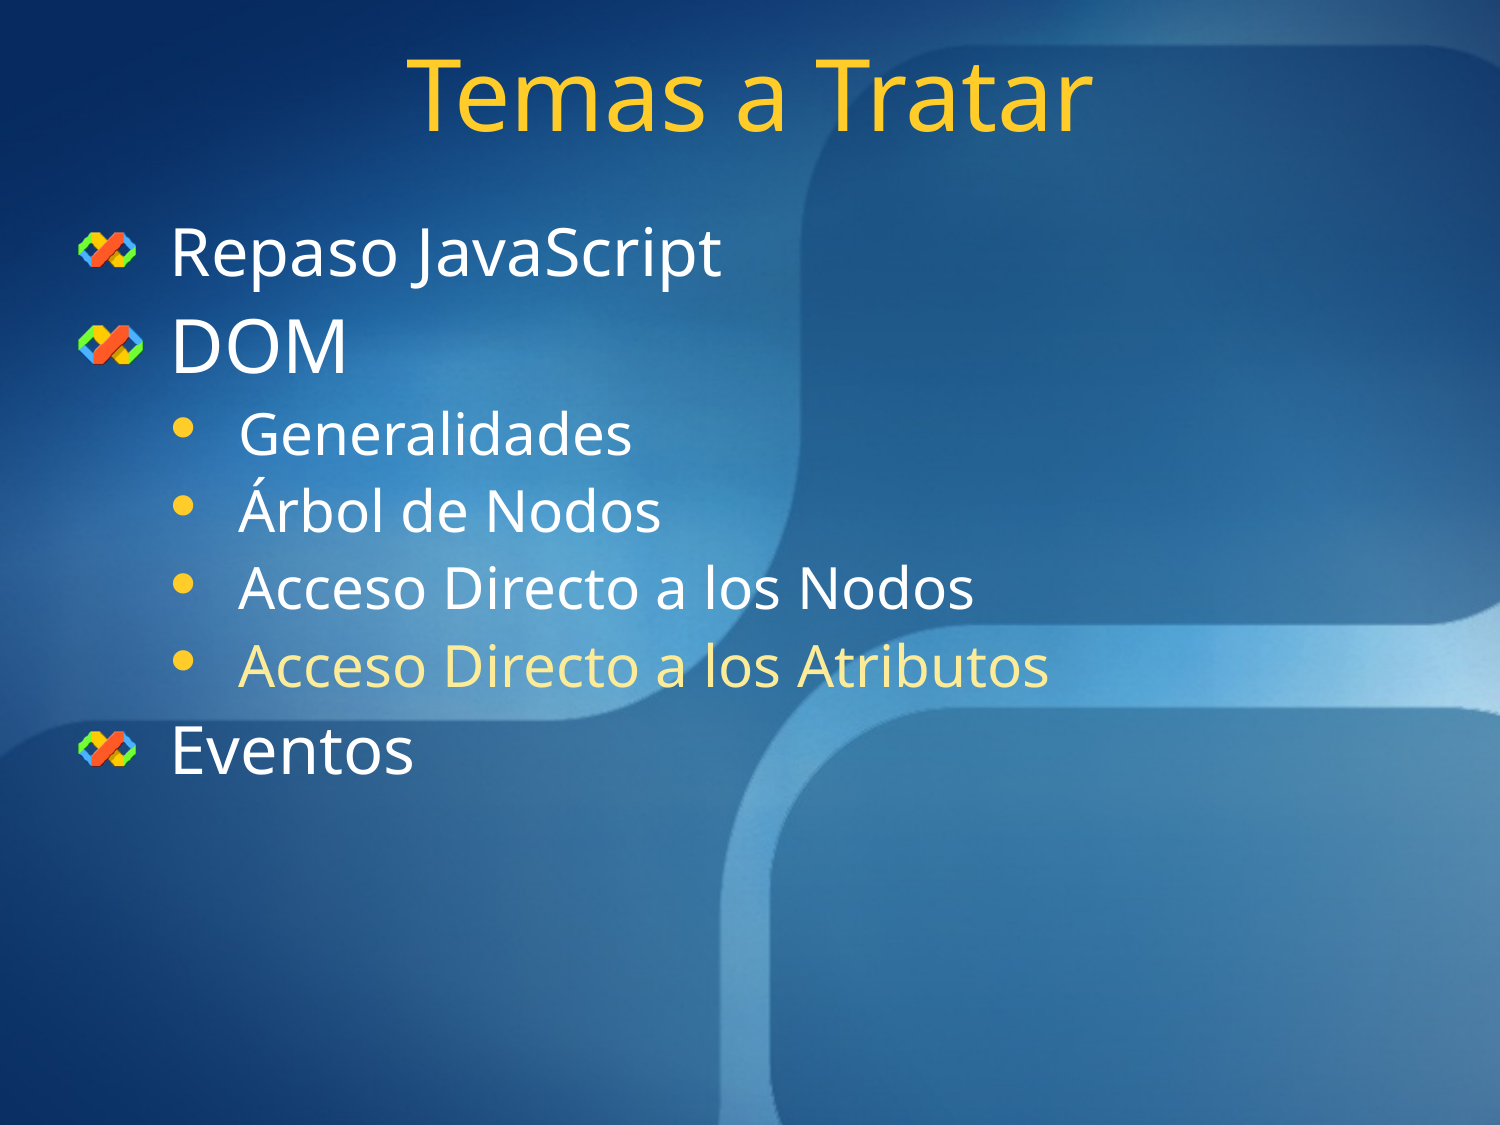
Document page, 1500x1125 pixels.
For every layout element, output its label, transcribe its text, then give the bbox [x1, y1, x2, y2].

picture [0, 0, 1500, 1125]
list Repaso JavaScript DOM Generalidades Árbol de Nodos Acceso Directo a los Nodos Acceso Directo a los Atributos Eventos [62, 210, 1443, 822]
title Temas a Tratar [62, 37, 1440, 161]
